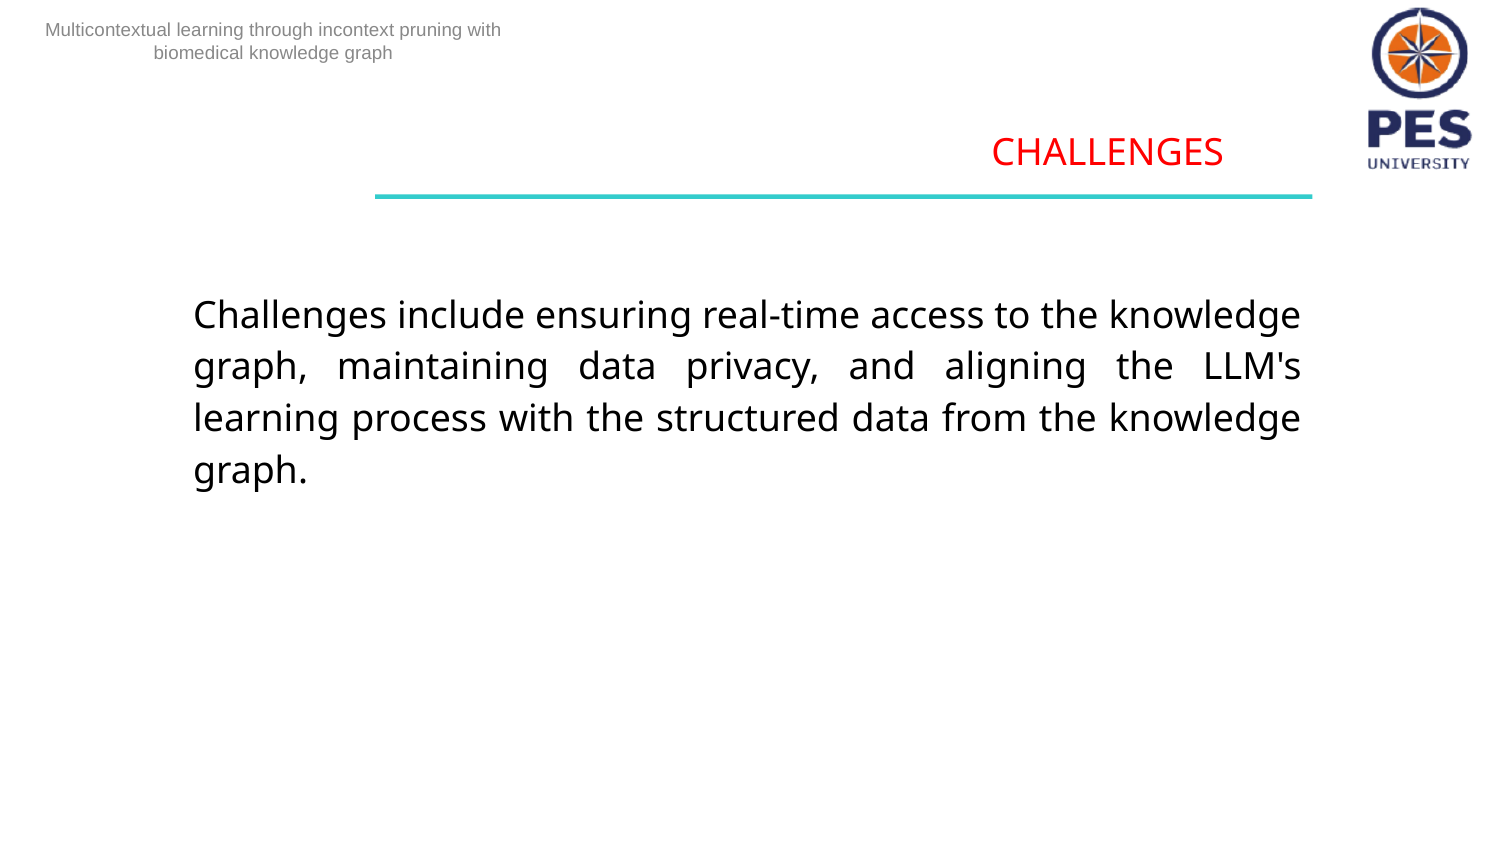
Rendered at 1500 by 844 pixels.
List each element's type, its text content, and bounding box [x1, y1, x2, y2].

text_box Challenges include ensuring real-time access to the knowledge graph, maintaining data privacy, and aligning the LLM's learning process with the structured data from the knowledge graph. [176, 268, 1318, 691]
text_box CHALLENGES [356, 121, 1322, 178]
picture [1342, 0, 1500, 193]
text_box [375, 194, 1313, 199]
text_box [81, 221, 1421, 782]
text_box Multicontextual learning through incontext pruning with biomedical knowledge graph [20, 18, 527, 64]
